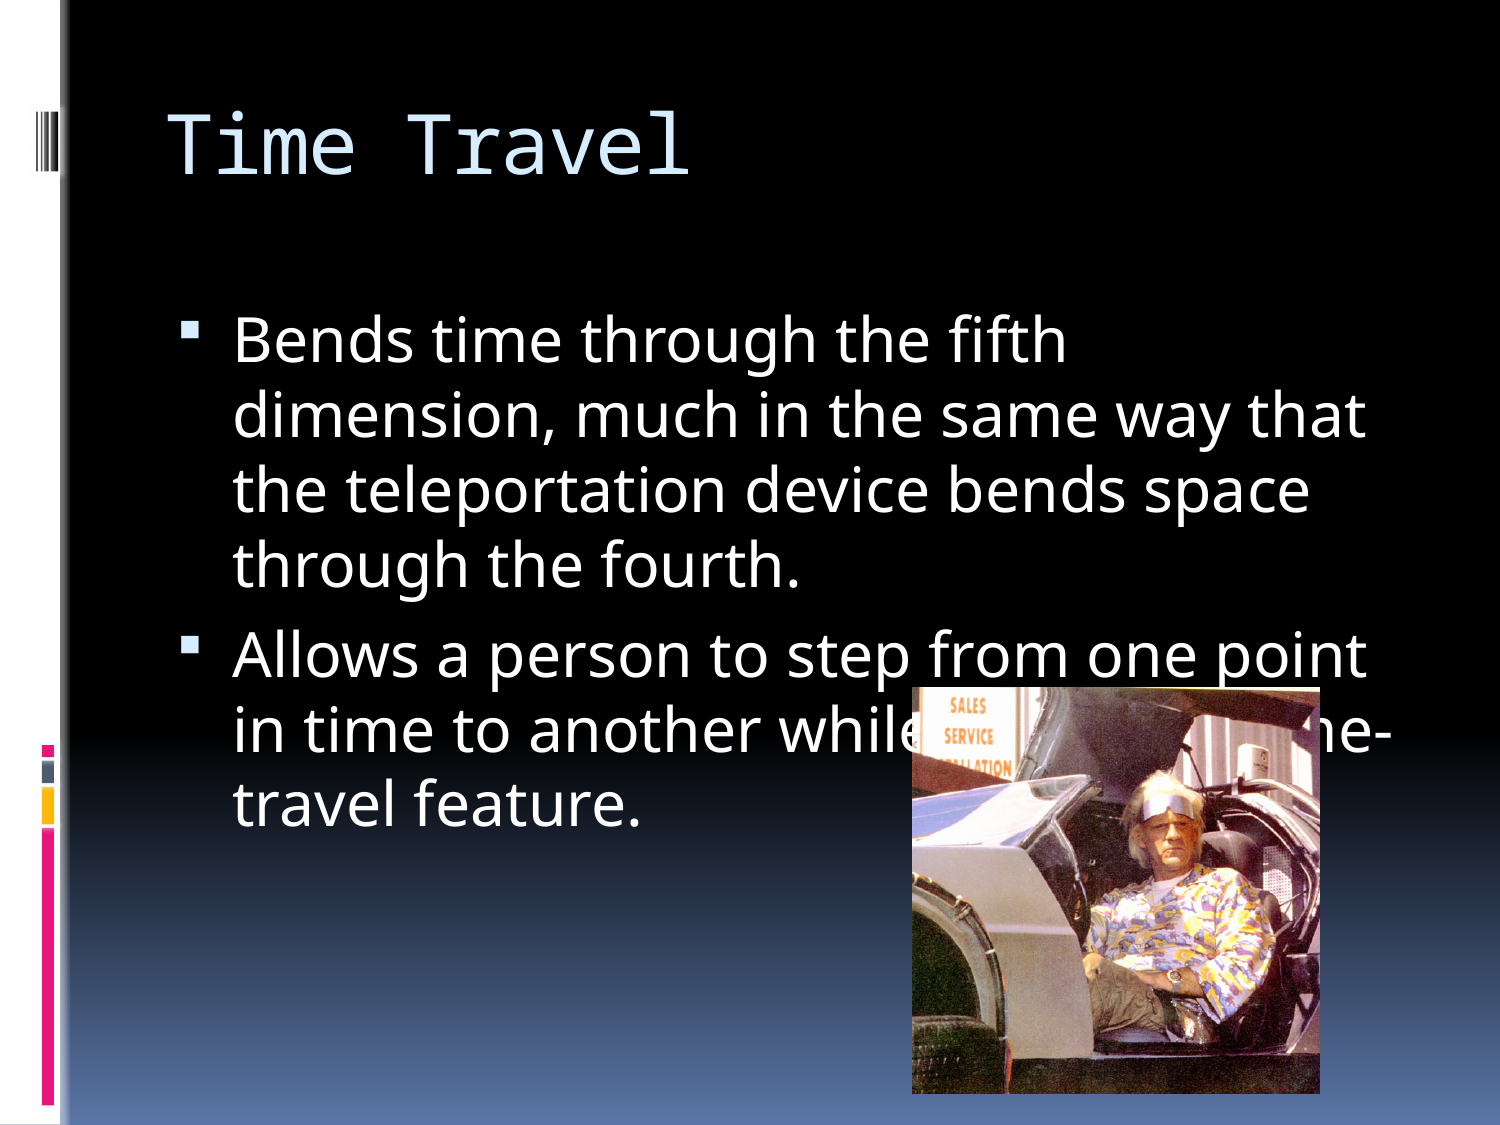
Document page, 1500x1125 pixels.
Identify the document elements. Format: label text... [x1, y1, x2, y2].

picture [912, 686, 1321, 1095]
list Bends time through the fifth dimension, much in the same way that the teleportation device bends space through the fourth. Allows a person to step from one point in time to another while using the time-travel feature. [149, 292, 1426, 1043]
title Time Travel [150, 84, 1425, 235]
